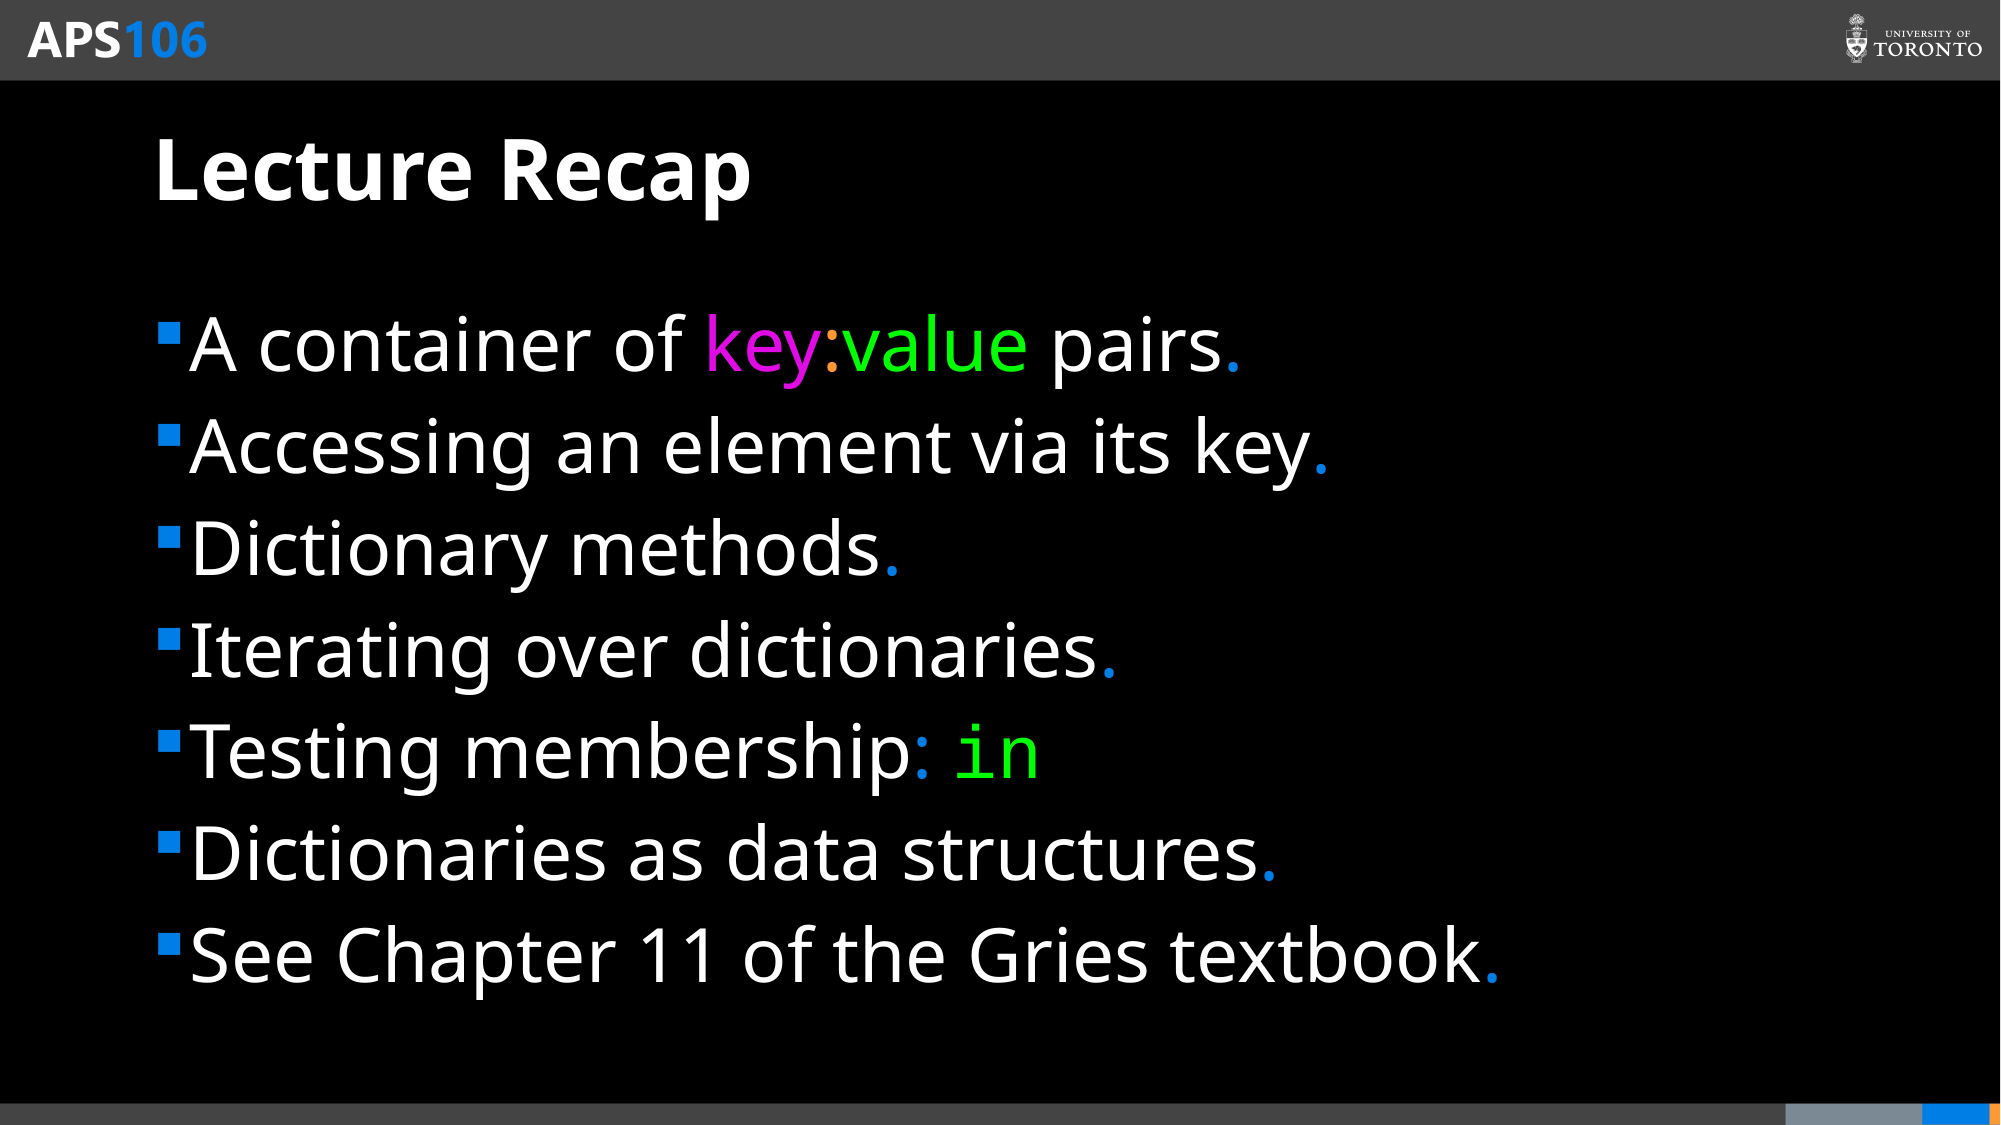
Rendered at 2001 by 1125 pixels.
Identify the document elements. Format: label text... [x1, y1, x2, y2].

title Lecture Recap [137, 119, 1863, 227]
list A container of key:value pairs. Accessing an element via its key. Dictionary methods. Iterating over dictionaries. Testing membership: in Dictionaries as data structures. See Chapter 11 of the Gries textbook. [137, 299, 1954, 1093]
picture [0, 0, 2001, 1125]
